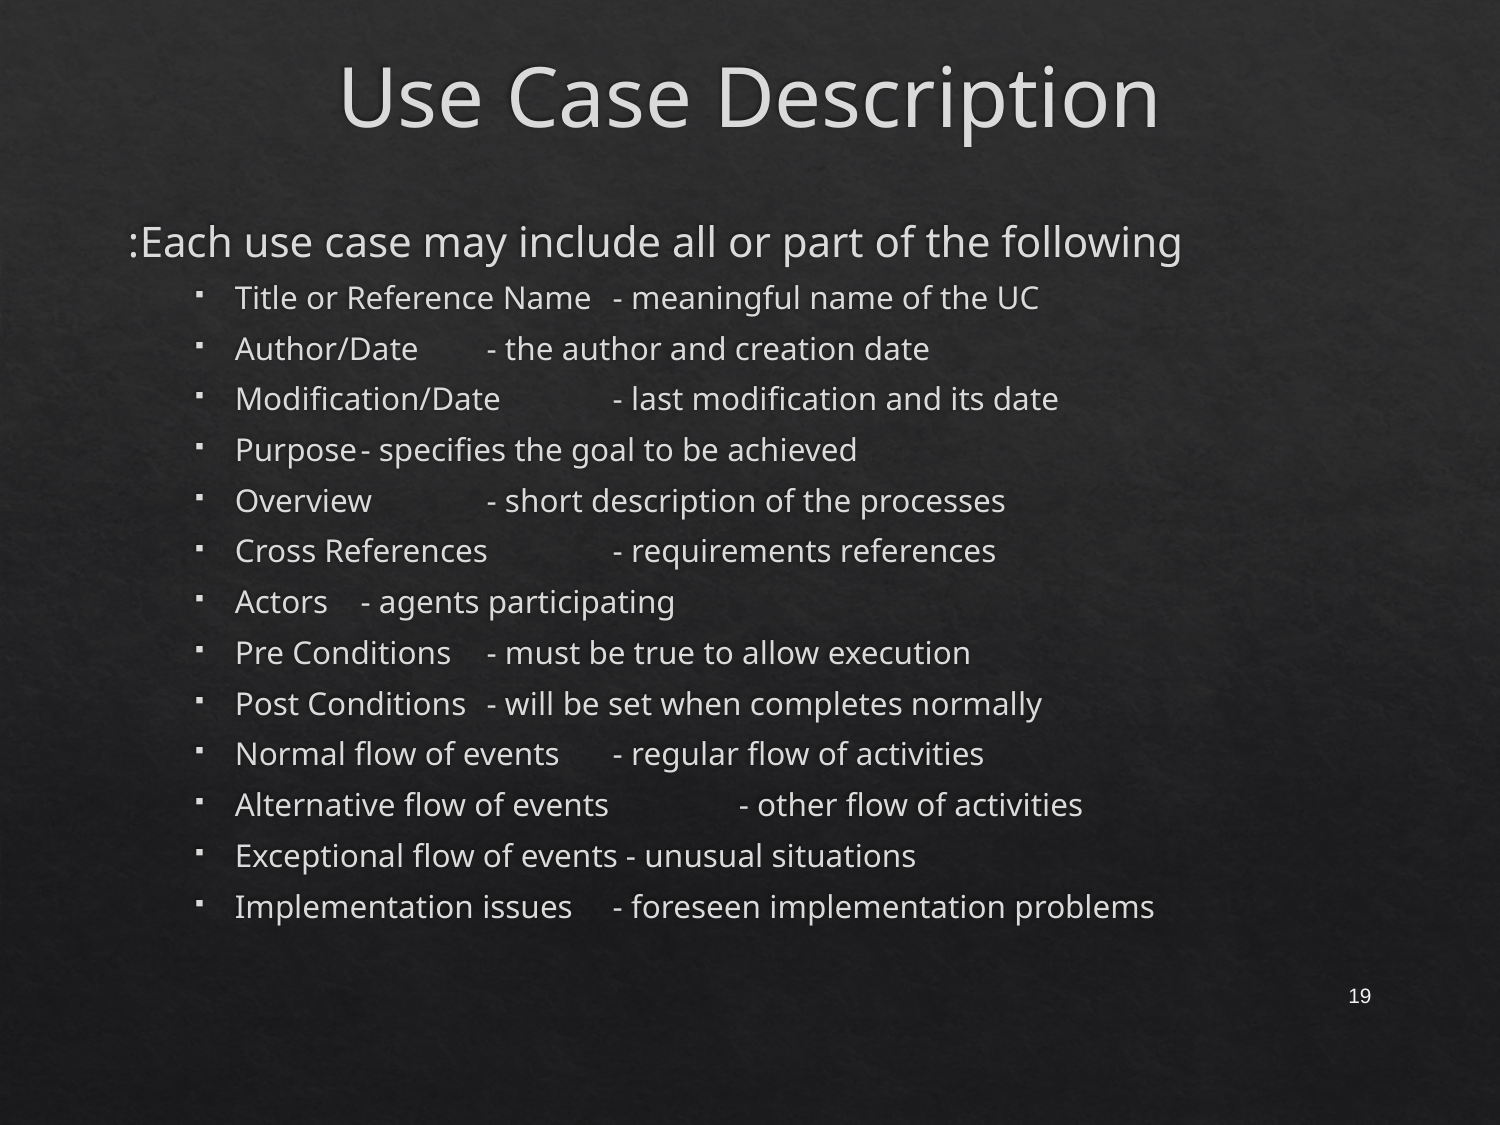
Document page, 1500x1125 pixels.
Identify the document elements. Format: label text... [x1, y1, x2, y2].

list Each use case may include all or part of the following: Title or Reference Name - meaningful name of the UC Author/Date - the author and creation date Modification/Date - last modification and its date Purpose - specifies the goal to be achieved Overview - short description of the processes Cross References - requirements references Actors - agents participating Pre Conditions - must be true to allow execution Post Conditions - will be set when completes normally Normal flow of events - regular flow of activities Alternative flow of events - other flow of activities Exceptional flow of events - unusual situations Implementation issues - foreseen implementation problems [112, 200, 1463, 943]
slide_number 19 [1293, 965, 1387, 1025]
title Use Case Description [75, 0, 1425, 188]
